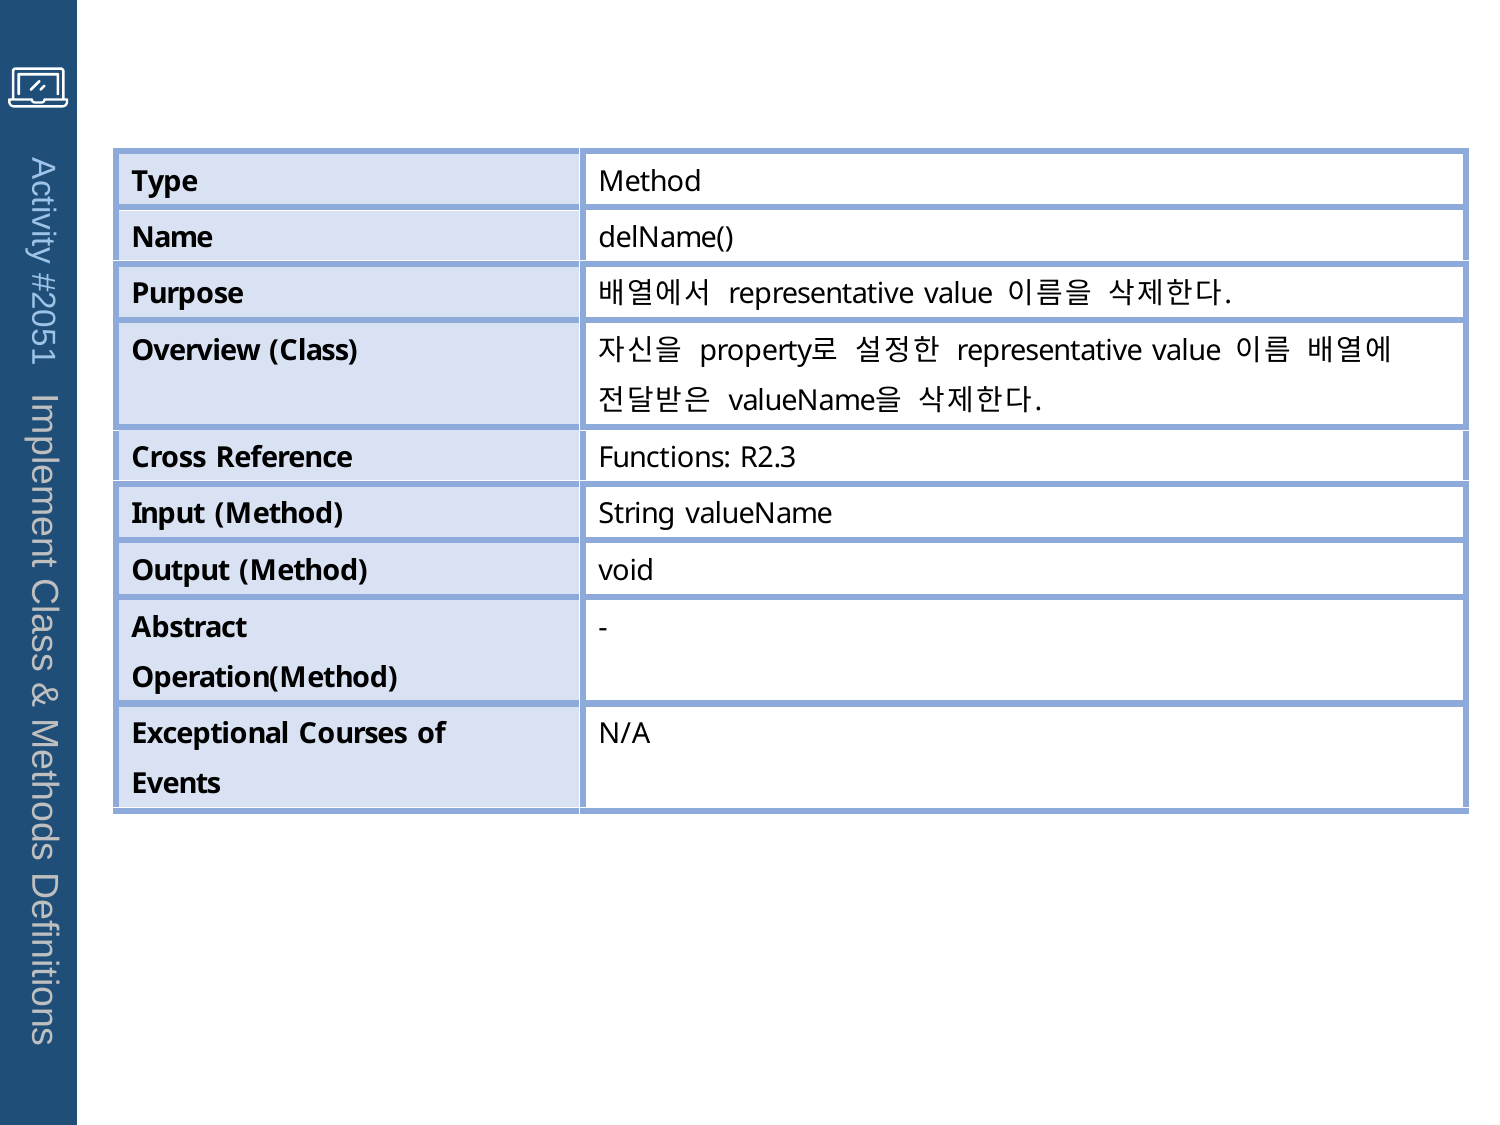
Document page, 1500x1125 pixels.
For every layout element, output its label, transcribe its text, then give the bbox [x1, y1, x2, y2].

picture [112, 147, 1471, 891]
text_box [8, 67, 69, 108]
text_box [0, 0, 78, 1125]
text_box Activity #2051 Implement Class & Methods Definitions [1, 143, 78, 1125]
